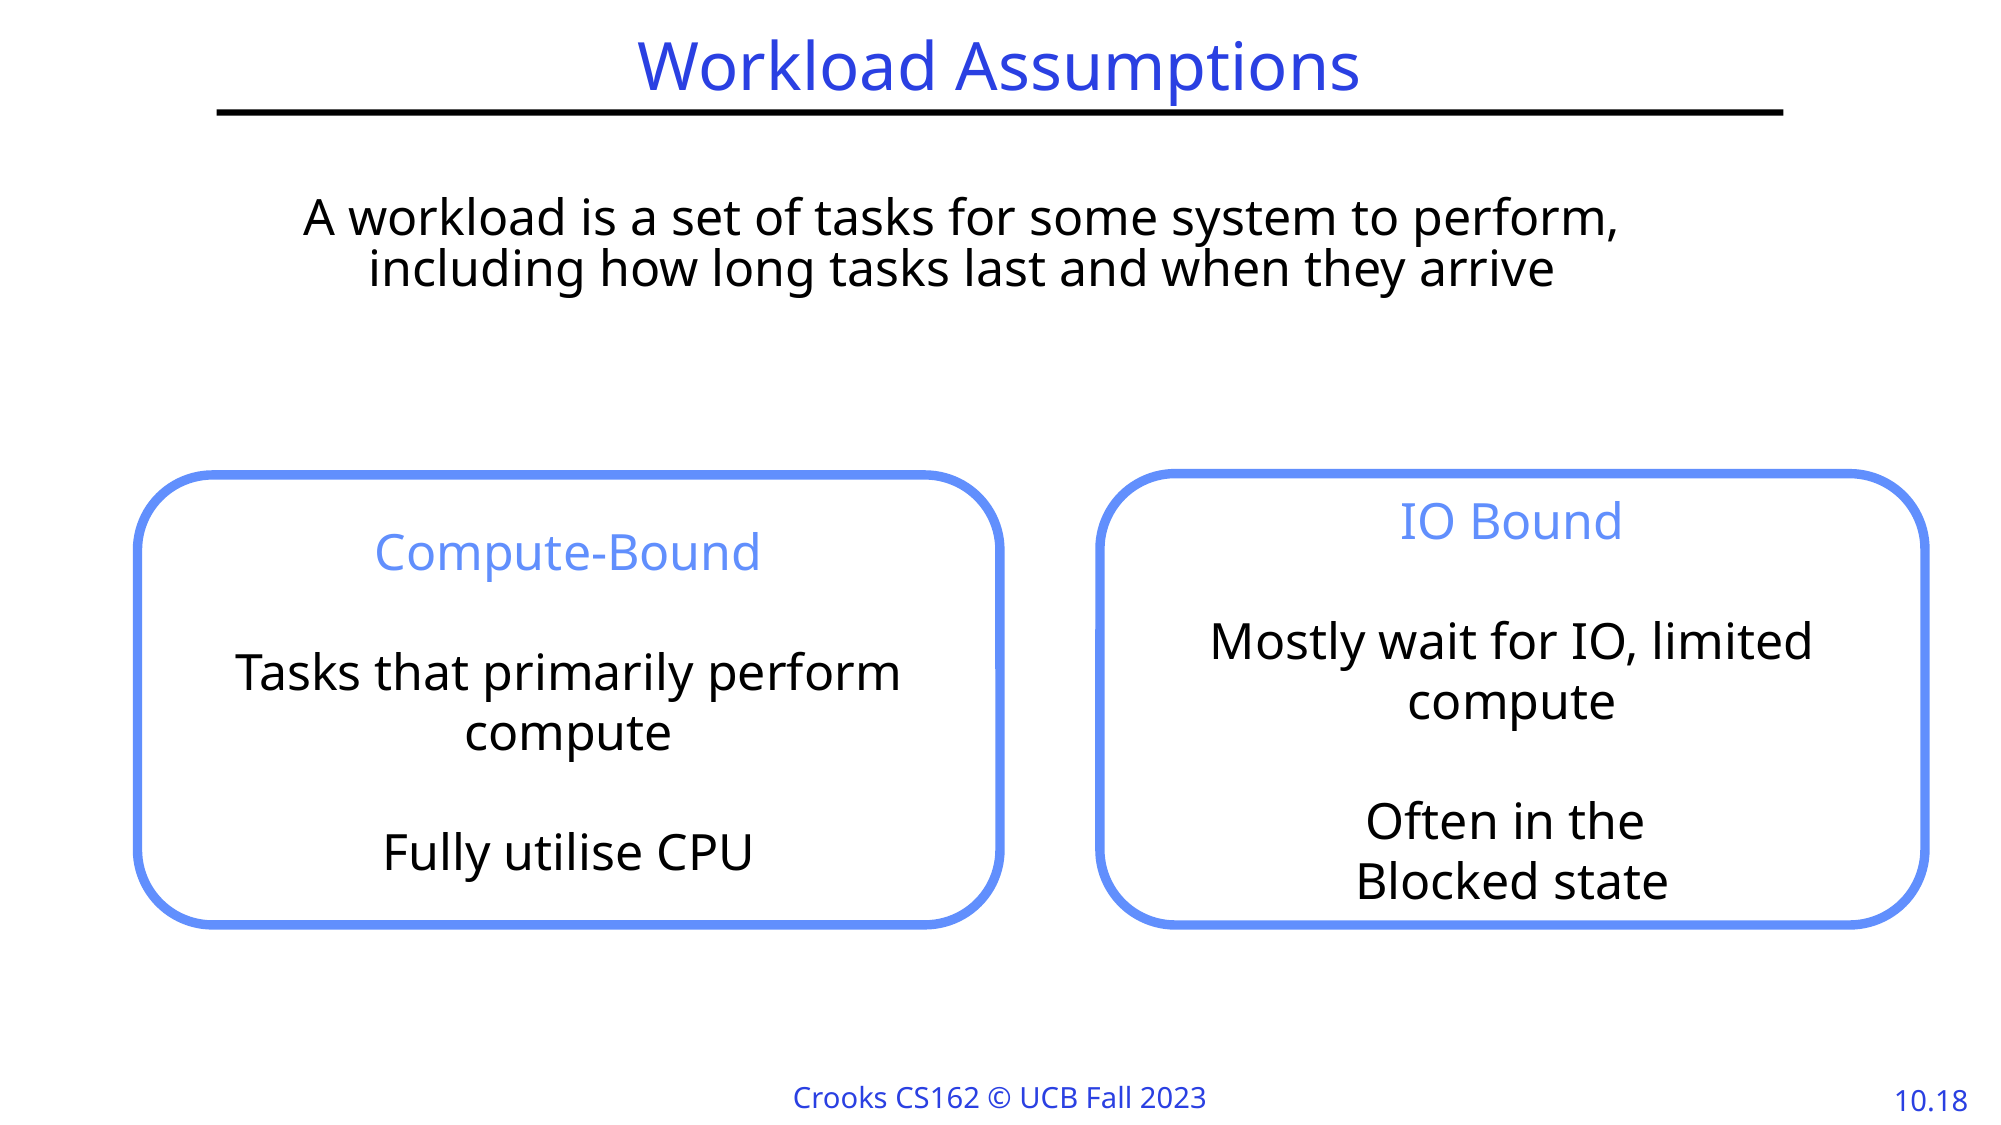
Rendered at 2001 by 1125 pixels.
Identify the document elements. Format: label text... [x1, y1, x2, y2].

text_box IO Bound Mostly wait for IO, limited compute Often in the Blocked state [1099, 473, 1925, 925]
text_box A workload is a set of tasks for some system to perform, including how long tasks last and when they arrive [249, 187, 1675, 1025]
text_box Compute-Bound Tasks that primarily perform compute Fully utilise CPU [137, 474, 1000, 925]
title Workload Assumptions [216, 24, 1784, 113]
